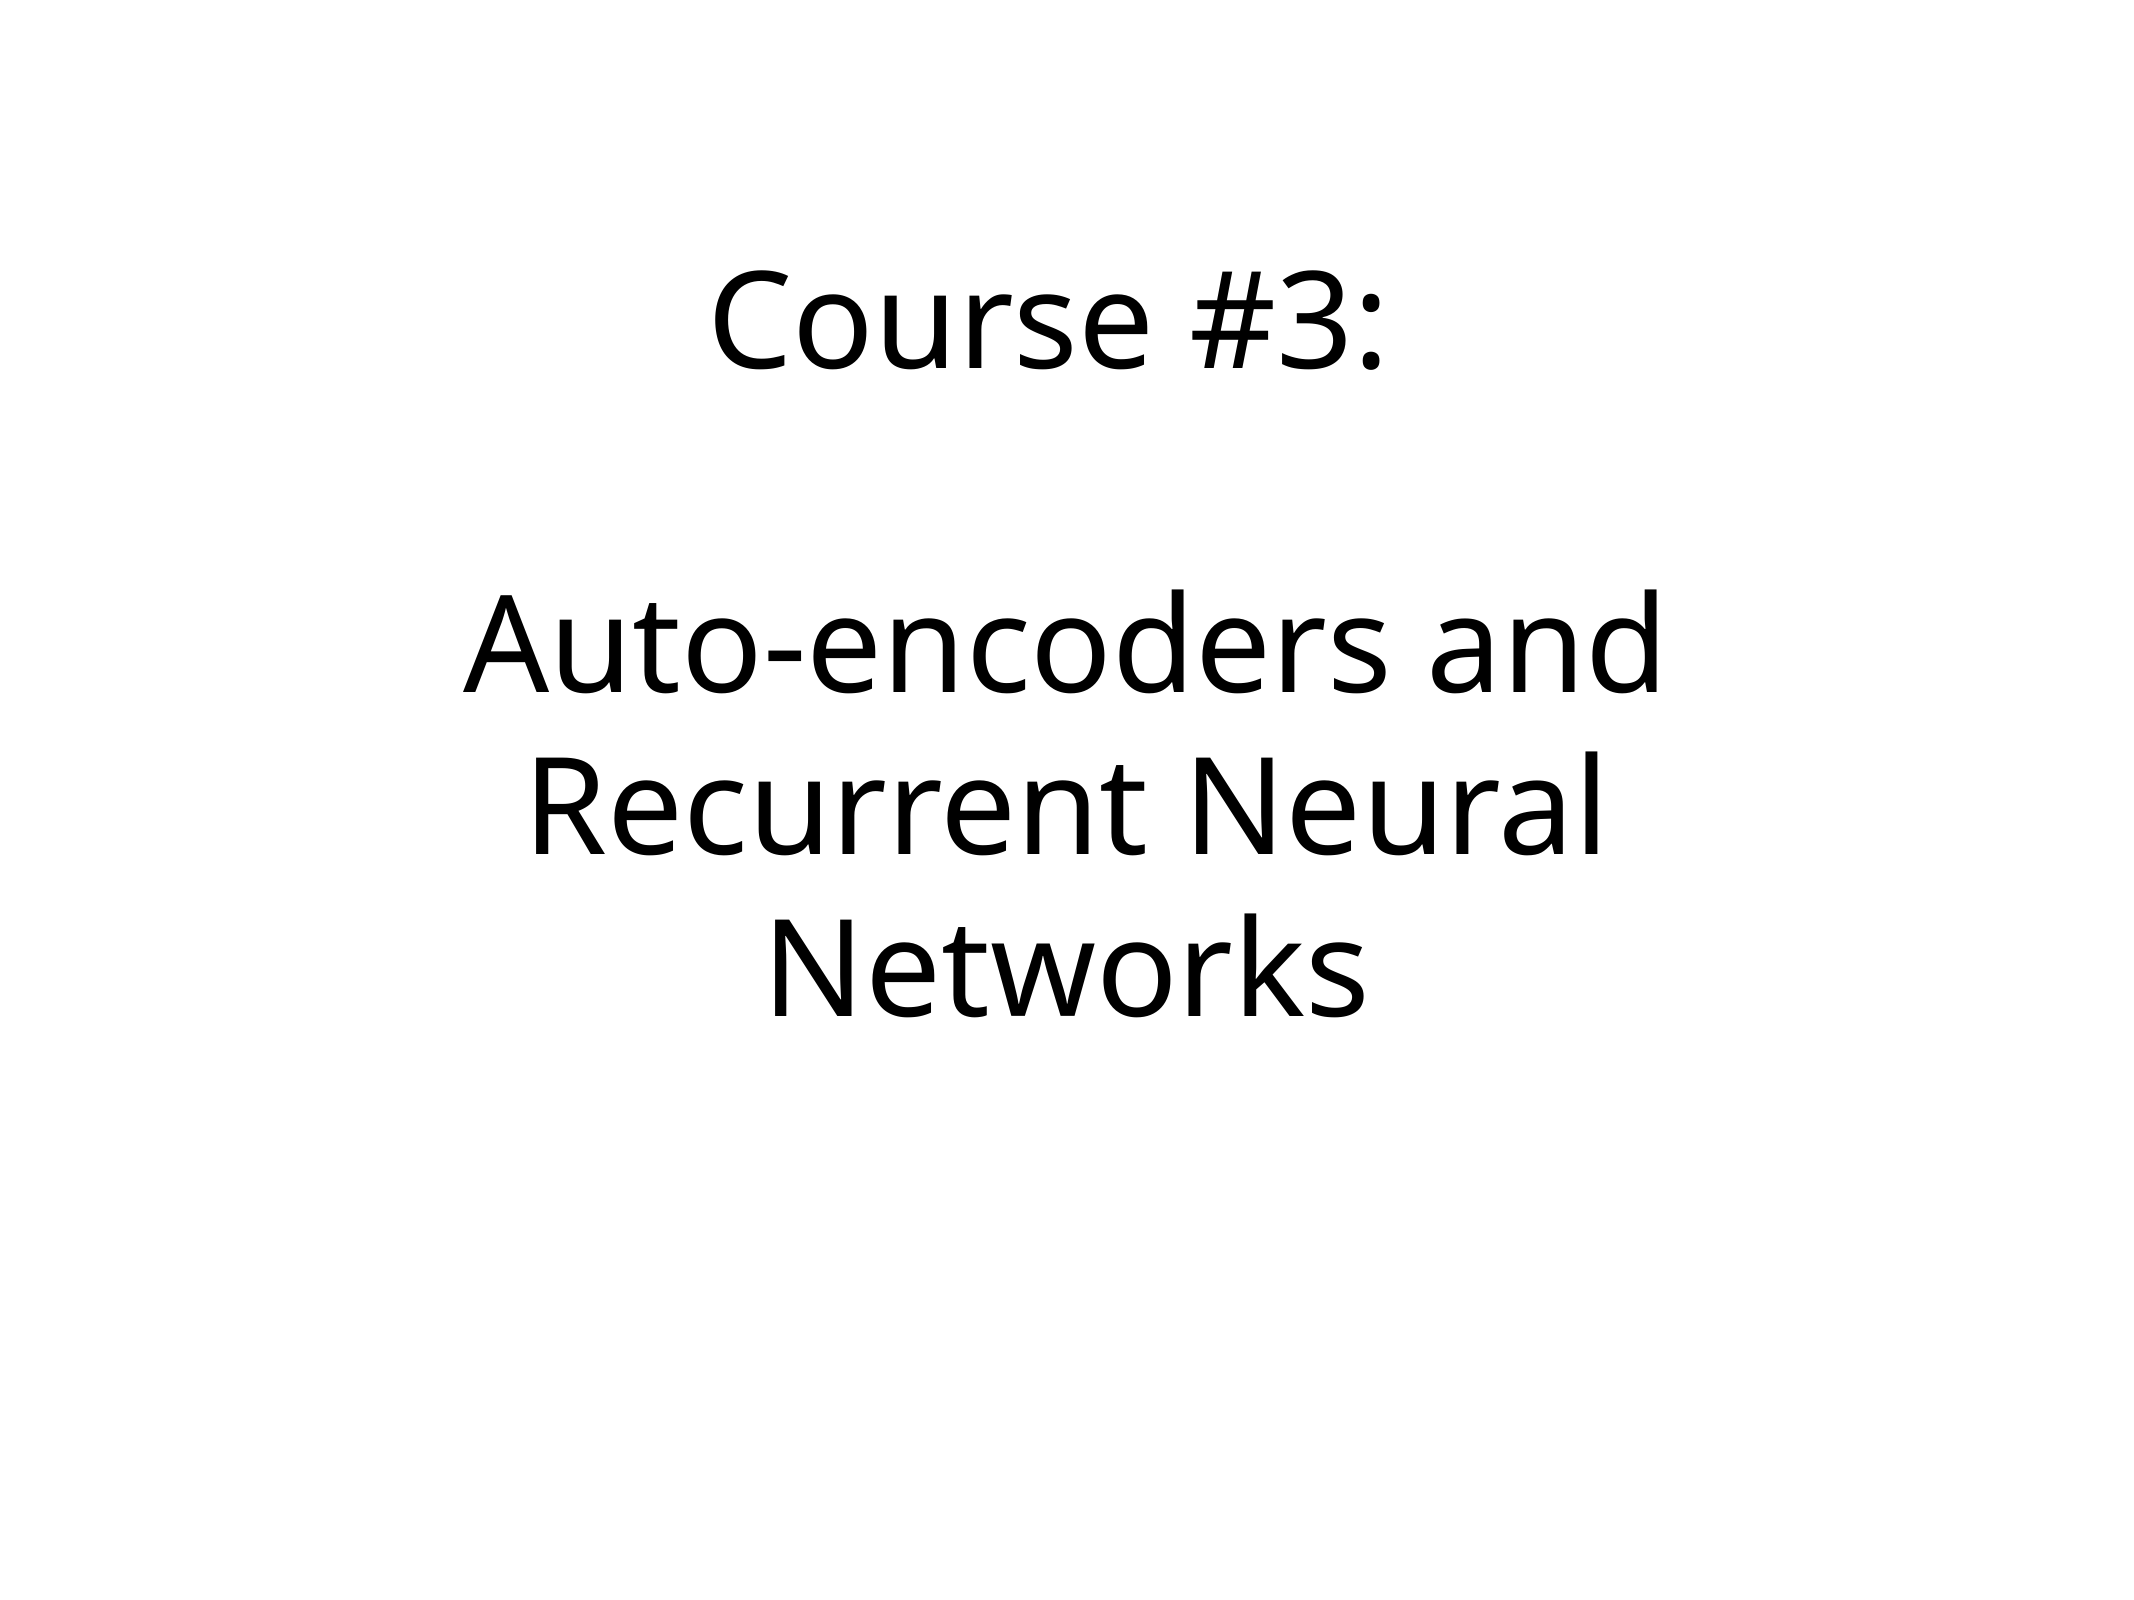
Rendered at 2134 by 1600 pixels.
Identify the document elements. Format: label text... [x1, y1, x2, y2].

title Course #3: Auto-encoders and Recurrent Neural Networks [207, 266, 1926, 1011]
